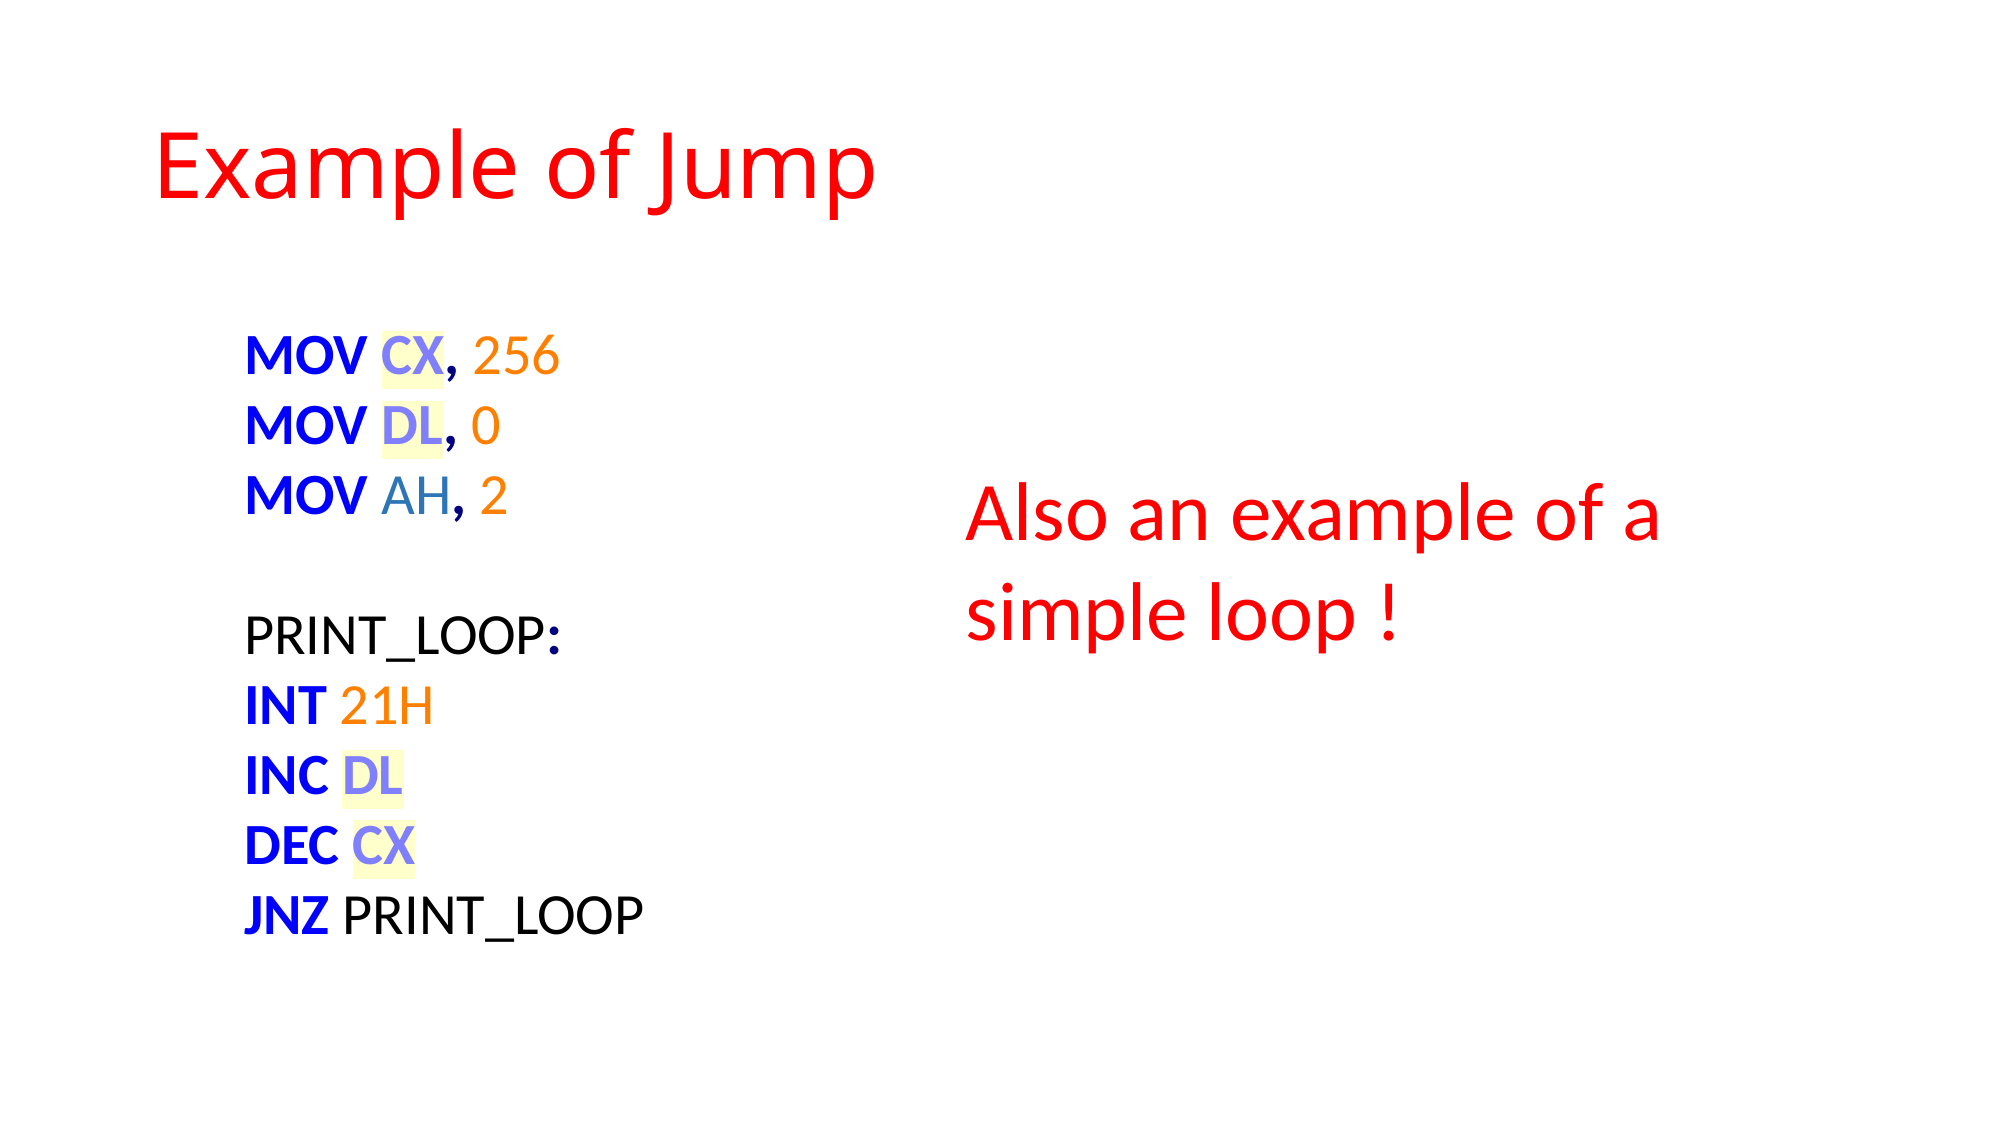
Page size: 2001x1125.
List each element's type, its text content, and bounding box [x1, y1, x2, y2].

text_box MOV CX, 256 MOV DL, 0 MOV AH, 2 PRINT_LOOP: INT 21H INC DL DEC CX JNZ PRINT_LOOP [229, 308, 859, 954]
text_box Also an example of a simple loop ! [950, 449, 1707, 665]
title Example of Jump [137, 59, 1863, 278]
